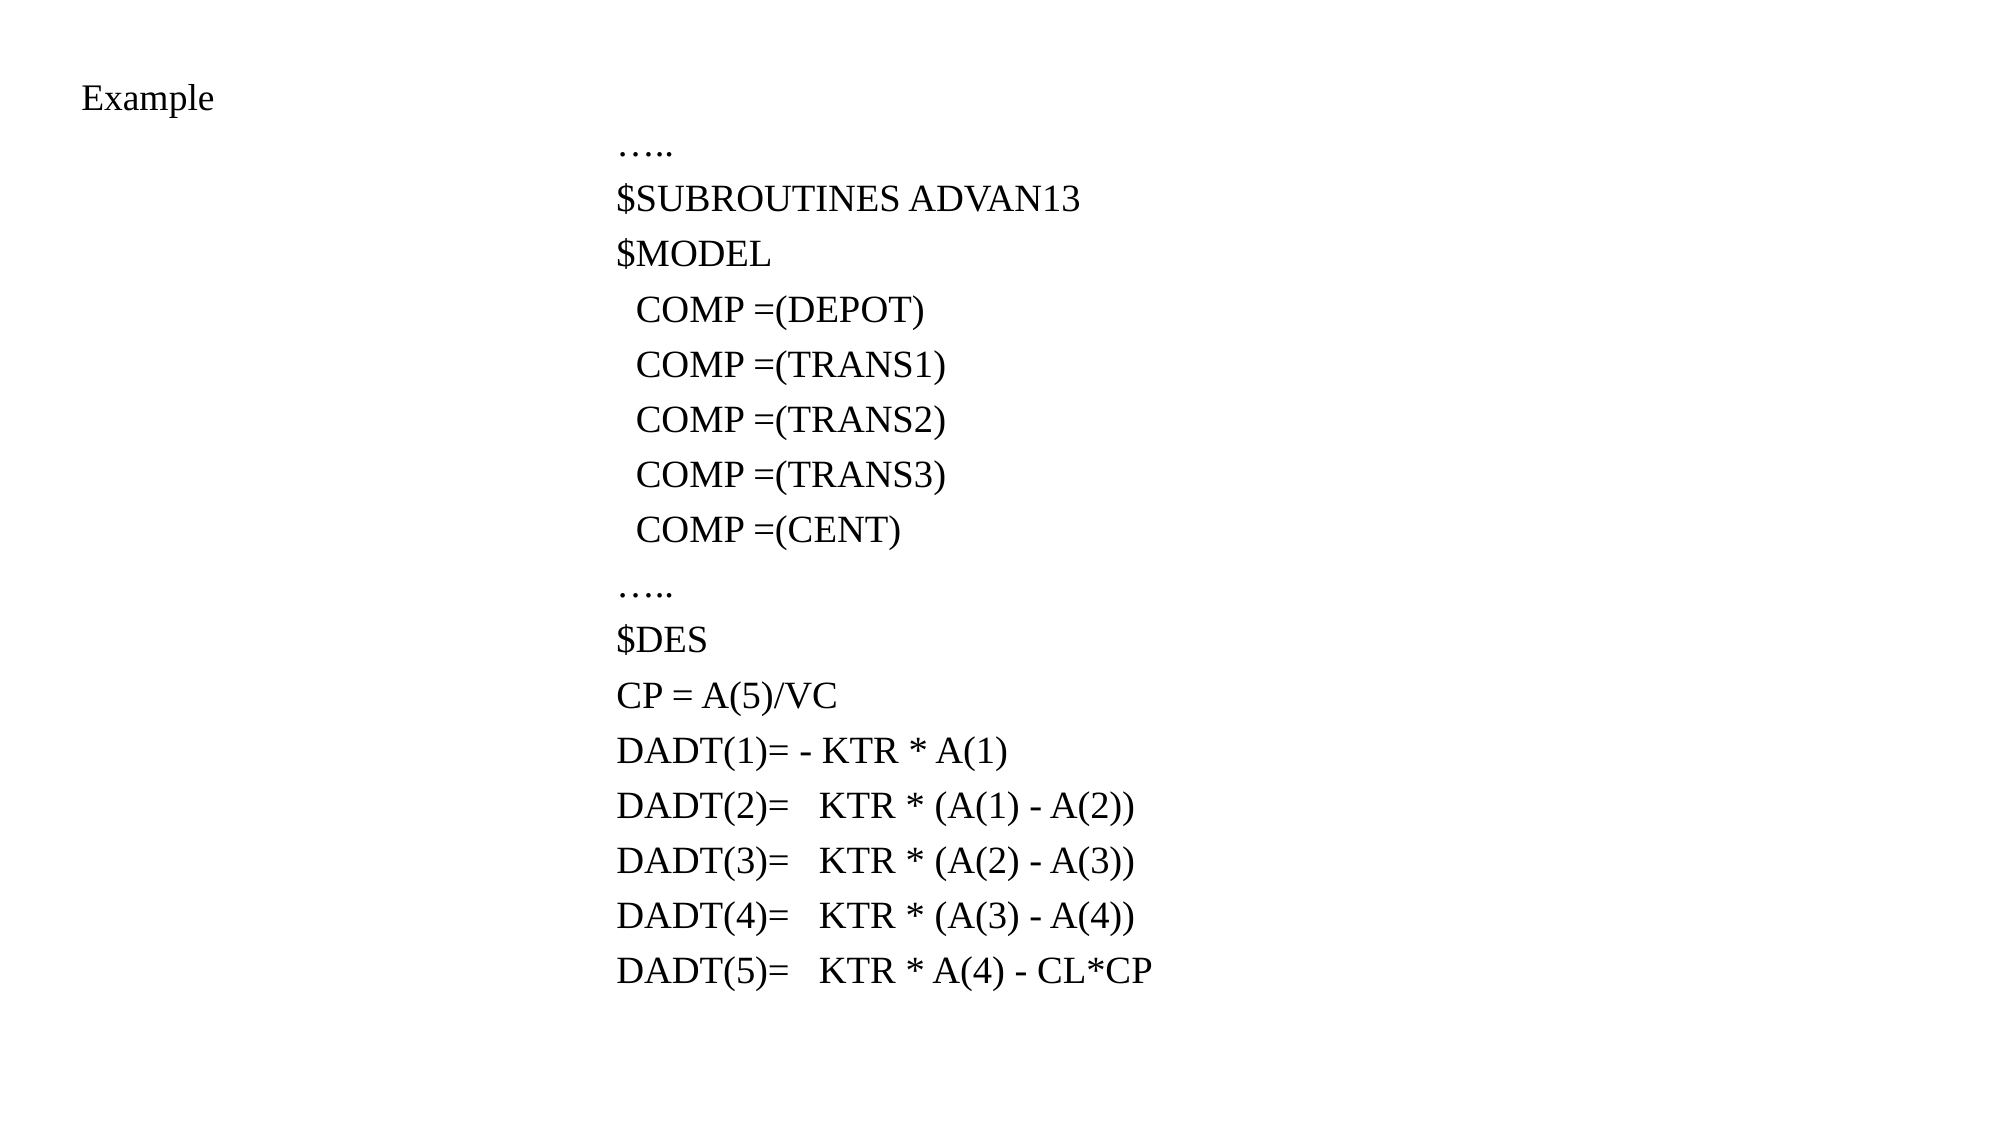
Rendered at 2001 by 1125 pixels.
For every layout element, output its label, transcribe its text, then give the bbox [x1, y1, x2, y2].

list ….. $SUBROUTINES ADVAN13 $MODEL COMP =(DEPOT) COMP =(TRANS1) COMP =(TRANS2) COMP =(TRANS3) COMP =(CENT) ….. $DES CP = A(5)/VC DADT(1)= - KTR * A(1) DADT(2)= KTR * (A(1) - A(2)) DADT(3)= KTR * (A(2) - A(3)) DADT(4)= KTR * (A(3) - A(4)) DADT(5)= KTR * A(4) - CL*CP [601, 115, 1399, 1010]
text_box Example [66, 65, 231, 126]
